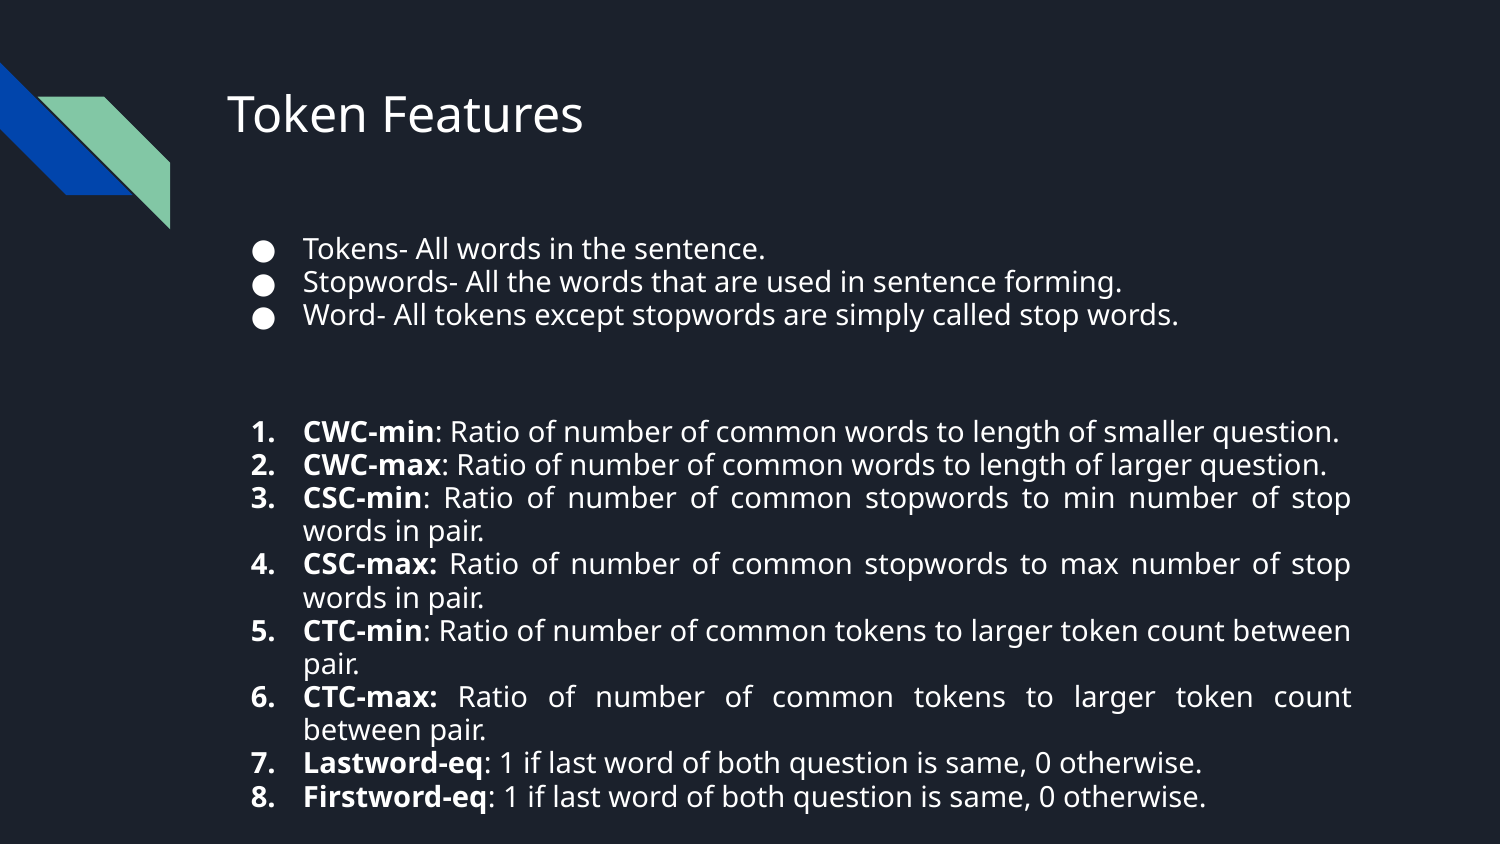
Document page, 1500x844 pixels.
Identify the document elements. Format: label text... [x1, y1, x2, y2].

title Token Features [212, 67, 1368, 168]
list Tokens- All words in the sentence. Stopwords- All the words that are used in sentence forming. Word- All tokens except stopwords are simply called stop words. CWC-min: Ratio of number of common words to length of smaller question. CWC-max: Ratio of number of common words to length of larger question. CSC-min: Ratio of number of common stopwords to min number of stop words in pair. CSC-max: Ratio of number of common stopwords to max number of stop words in pair. CTC-min: Ratio of number of common tokens to larger token count between pair. CTC-max: Ratio of number of common tokens to larger token count between pair. Lastword-eq: 1 if last word of both question is same, 0 otherwise. Firstword-eq: 1 if last word of both question is same, 0 otherwise. [212, 217, 1368, 794]
